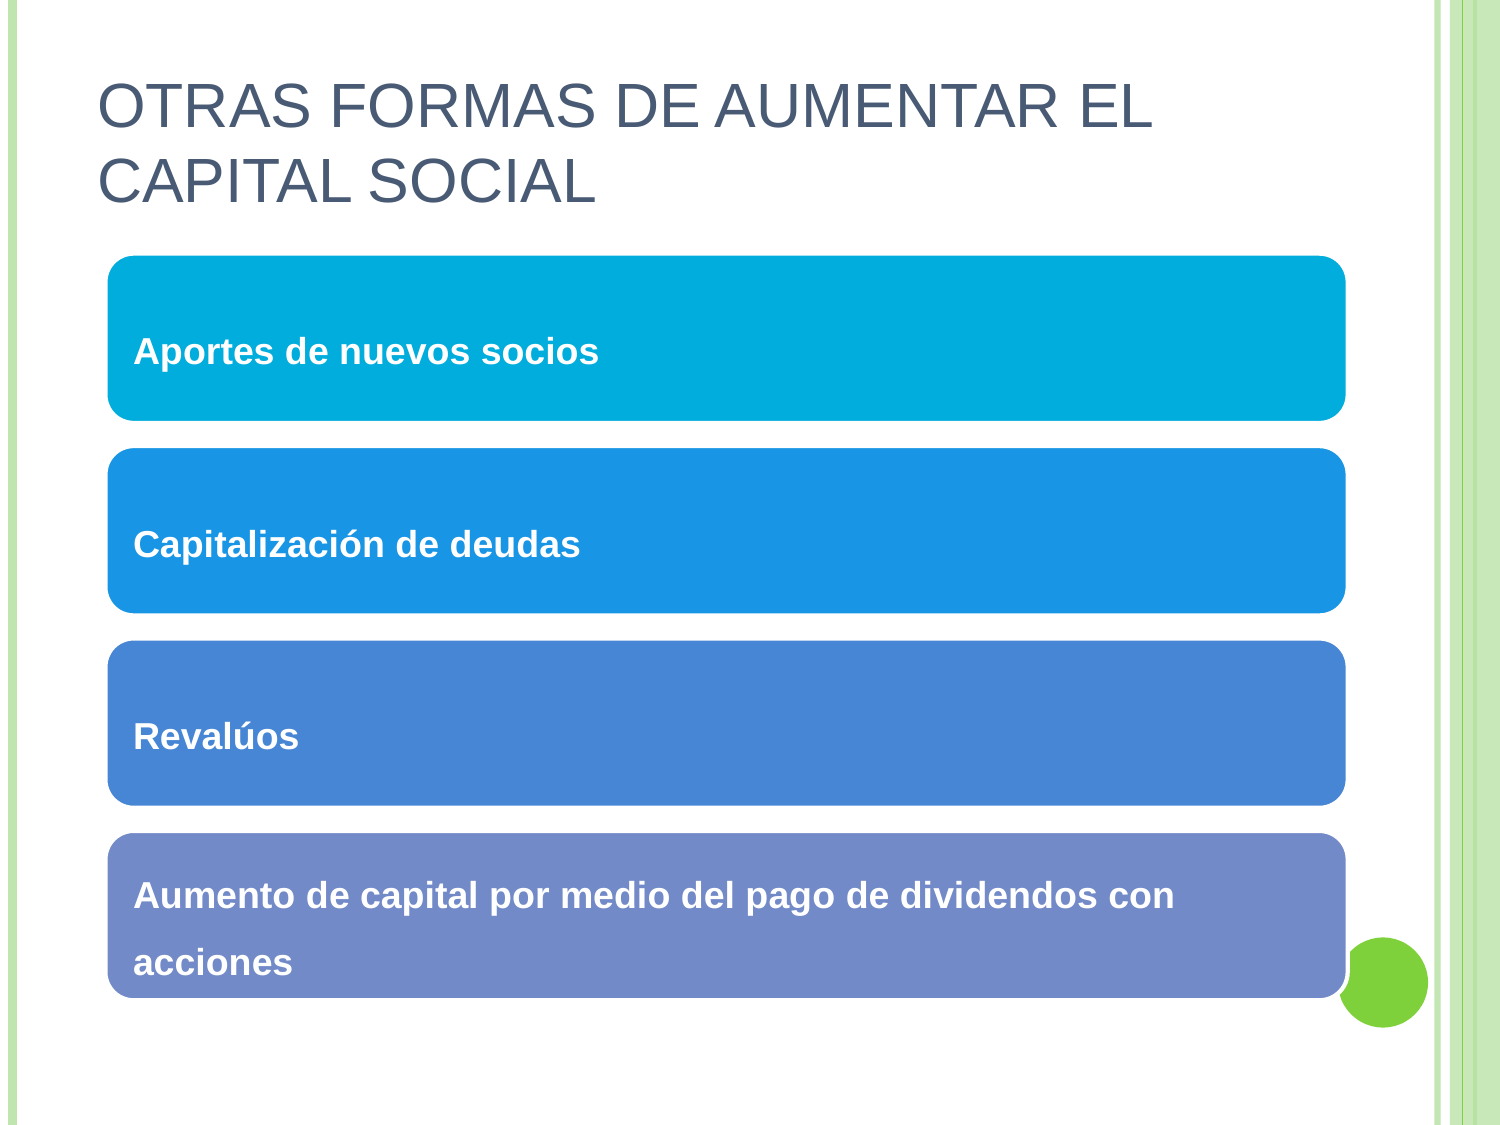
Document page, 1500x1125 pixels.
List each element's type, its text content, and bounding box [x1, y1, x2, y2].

title OTRAS FORMAS DE AUMENTAR EL CAPITAL SOCIAL [82, 9, 1402, 223]
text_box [105, 245, 1348, 1009]
